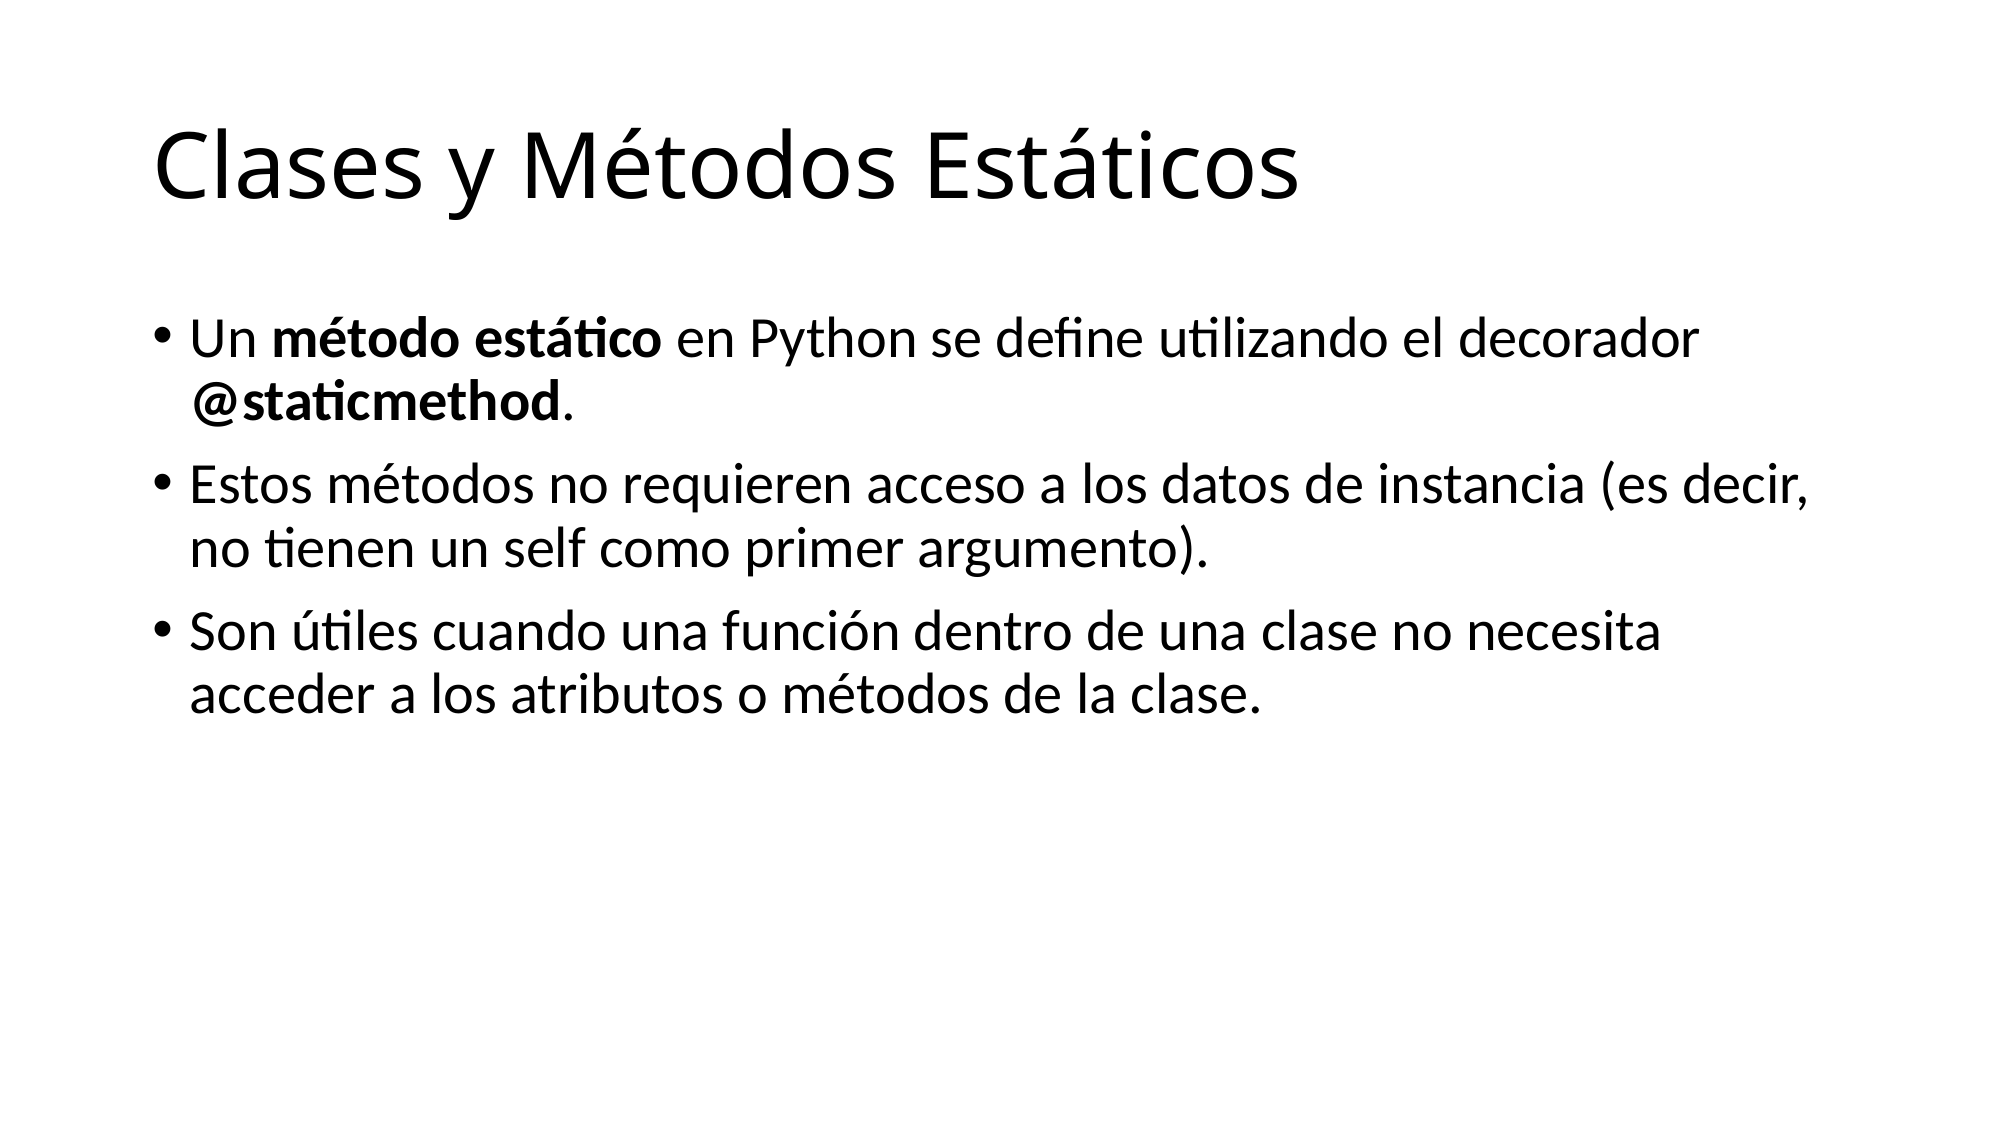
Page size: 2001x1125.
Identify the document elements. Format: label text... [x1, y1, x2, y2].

list Un método estático en Python se define utilizando el decorador @staticmethod. Estos métodos no requieren acceso a los datos de instancia (es decir, no tienen un self como primer argumento). Son útiles cuando una función dentro de una clase no necesita acceder a los atributos o métodos de la clase. [137, 299, 1863, 1014]
title Clases y Métodos Estáticos [137, 59, 1863, 278]
